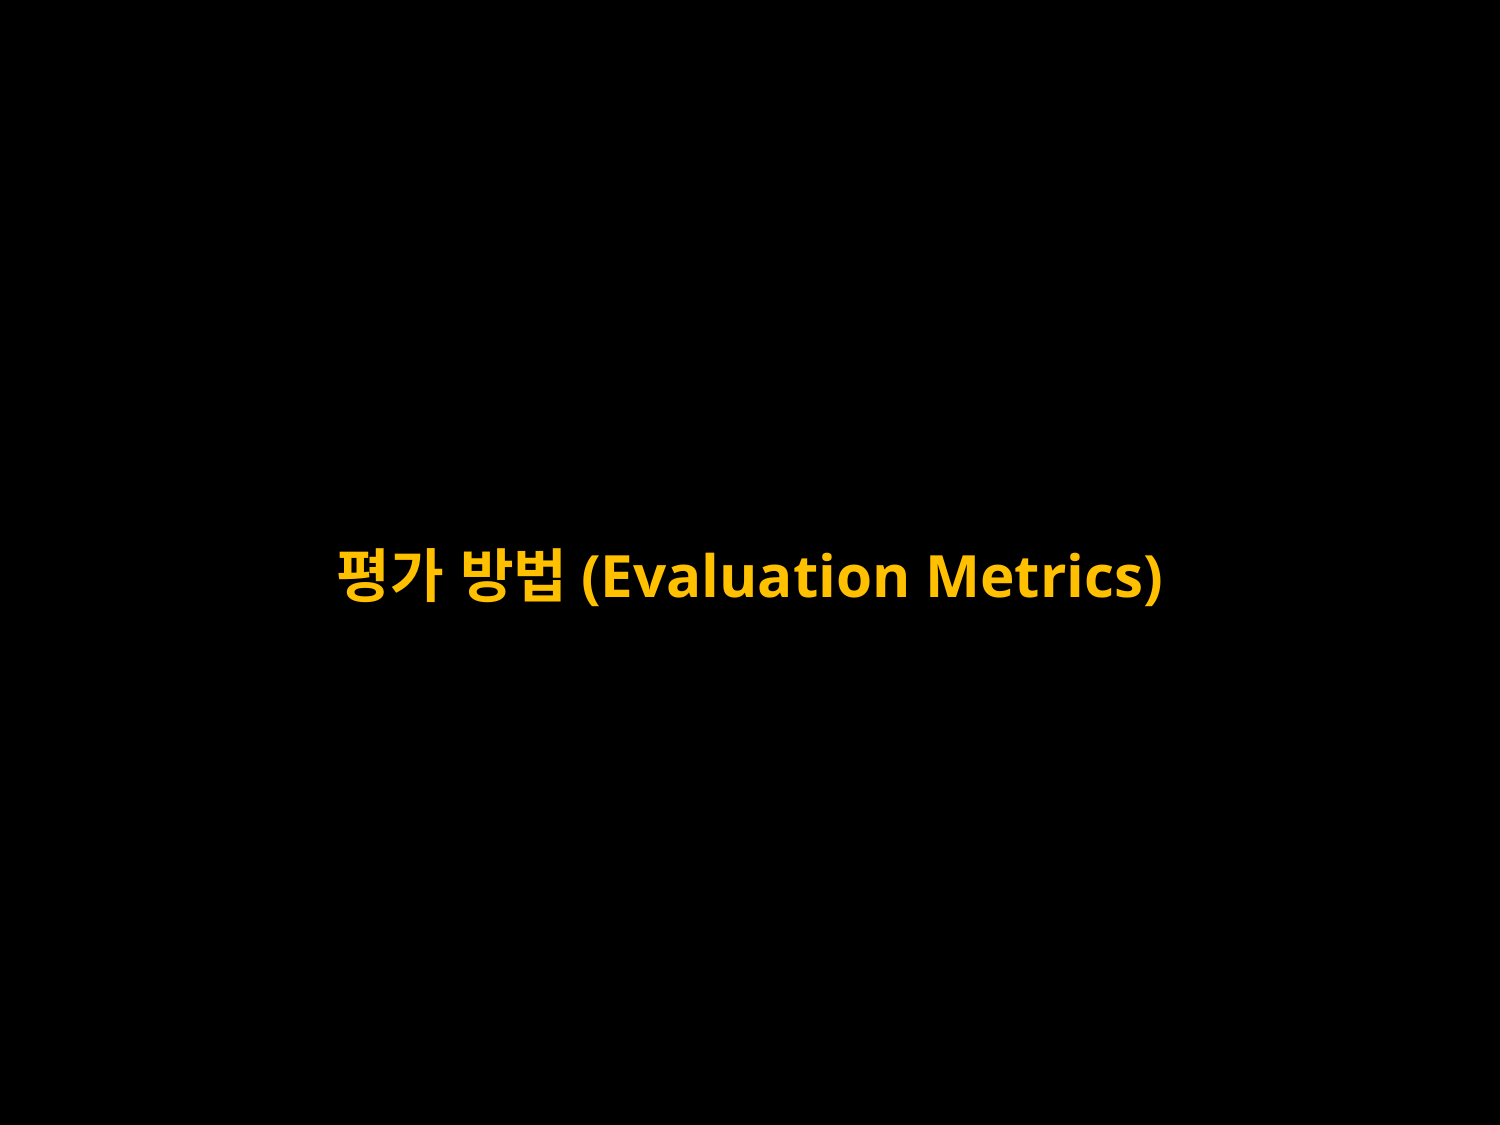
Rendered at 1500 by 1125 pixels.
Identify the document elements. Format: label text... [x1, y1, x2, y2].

title 평가 방법(Evaluation Metrics) [112, 458, 1388, 698]
